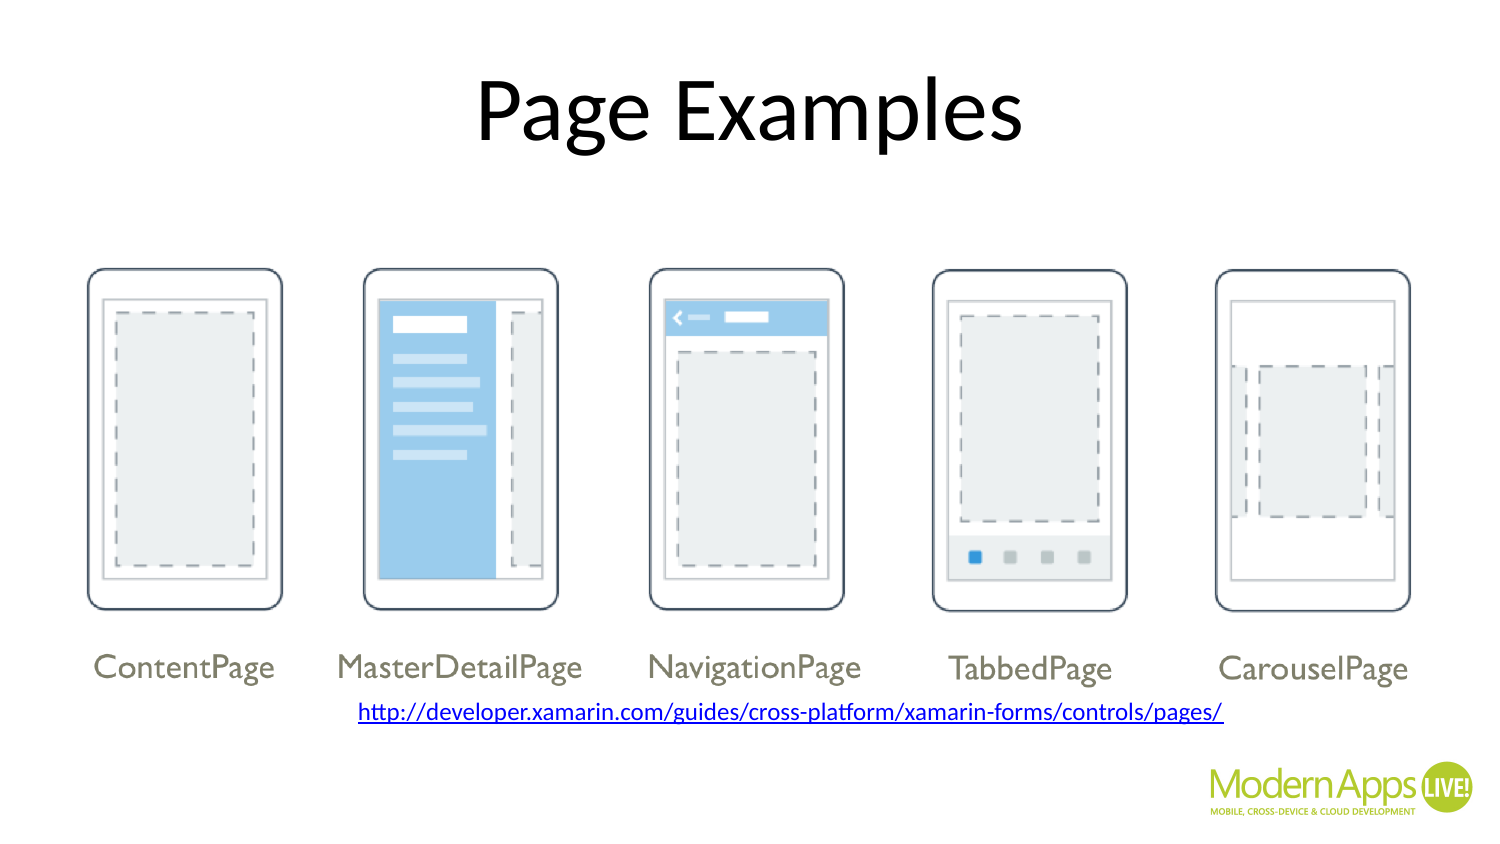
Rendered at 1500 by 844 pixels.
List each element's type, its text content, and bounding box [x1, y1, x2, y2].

picture [0, 0, 1500, 687]
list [74, 249, 1426, 701]
picture [0, 733, 1500, 844]
title Page Examples [75, 33, 1425, 175]
text_box Source: http://developer.xamarin.com/guides/cross-platform/xamarin-forms/controls/pages/ [0, 687, 1500, 733]
